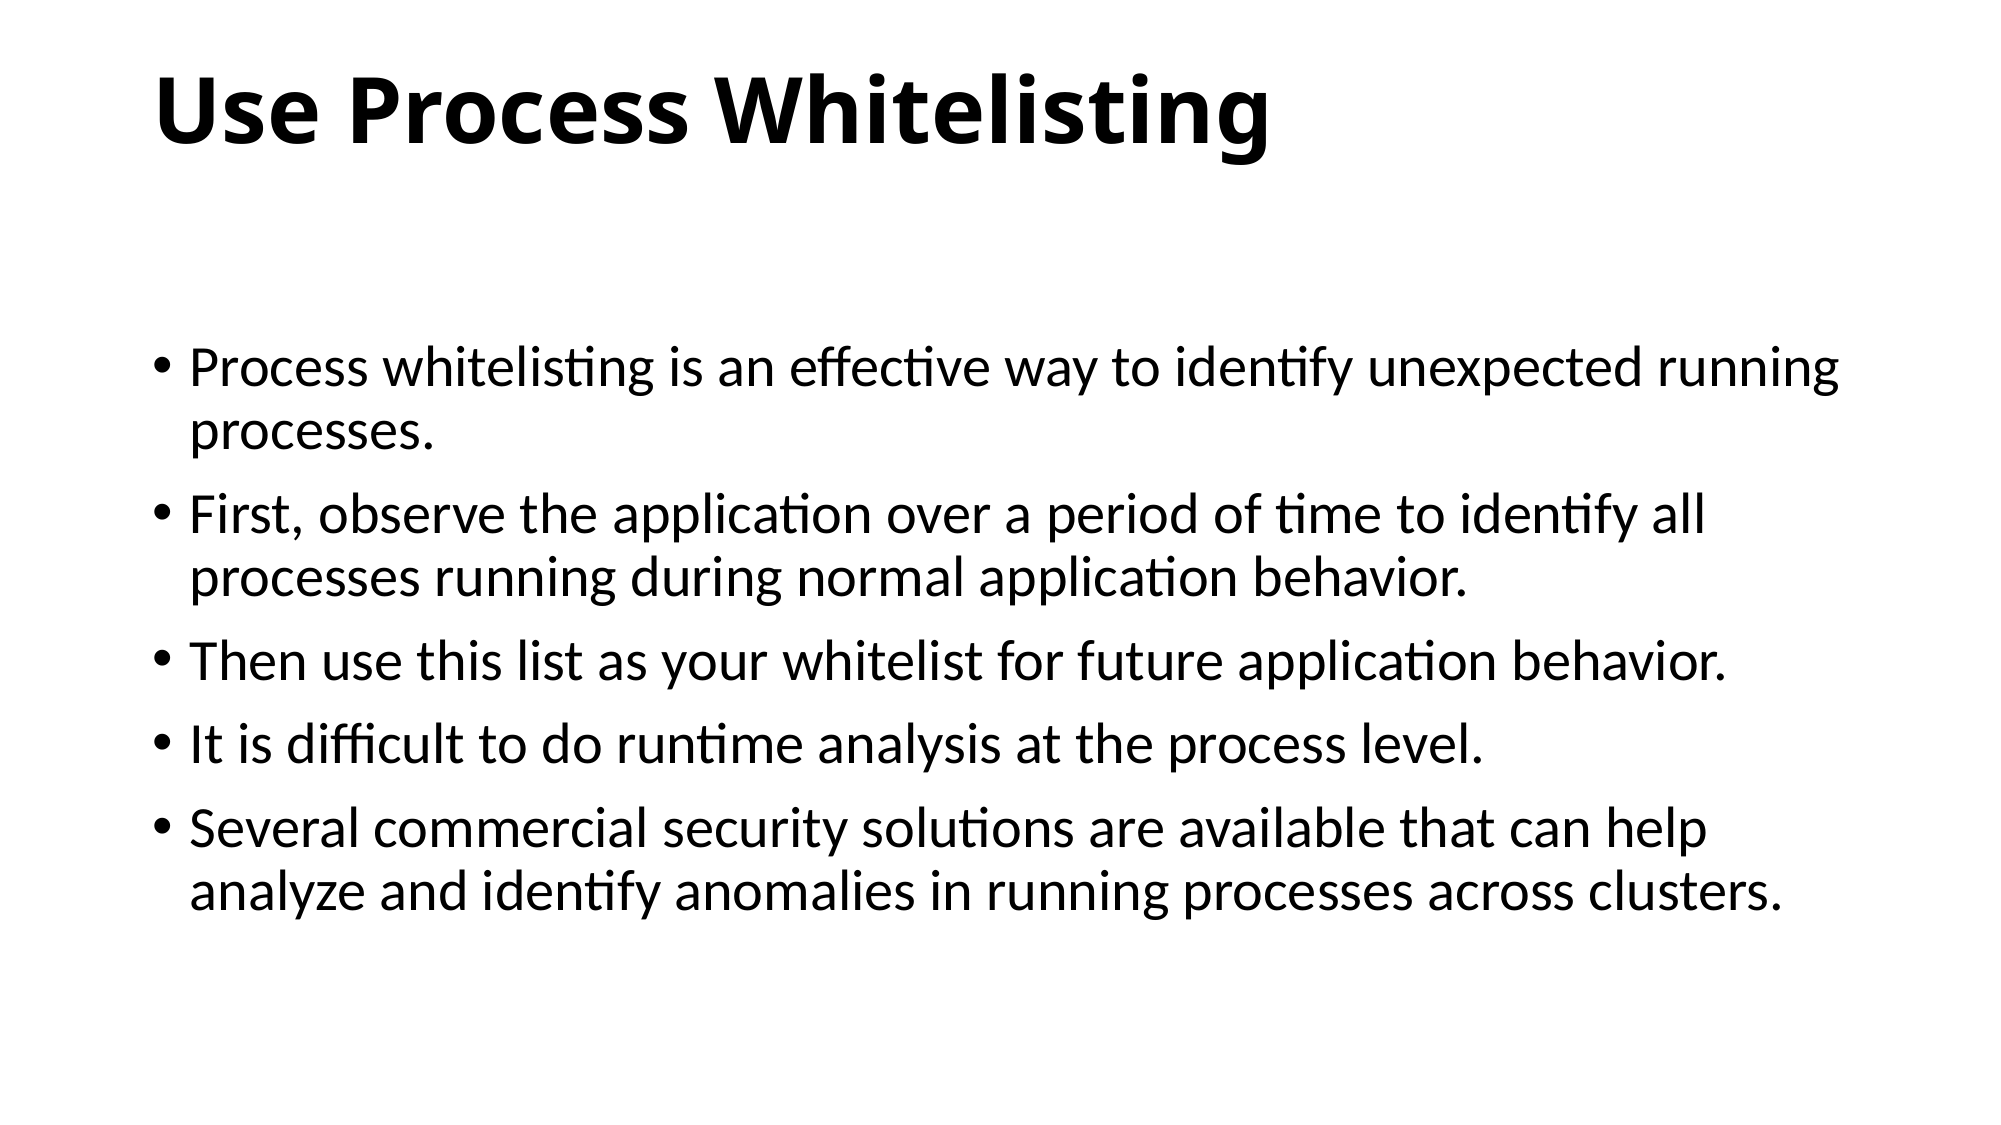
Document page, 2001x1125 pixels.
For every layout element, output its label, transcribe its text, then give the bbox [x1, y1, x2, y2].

title Use Process Whitelisting [137, 59, 1863, 238]
list Process whitelisting is an effective way to identify unexpected running processes. First, observe the application over a period of time to identify all processes running during normal application behavior. Then use this list as your whitelist for future application behavior. It is difficult to do runtime analysis at the process level. Several commercial security solutions are available that can help analyze and identify anomalies in running processes across clusters. [137, 238, 1863, 1095]
